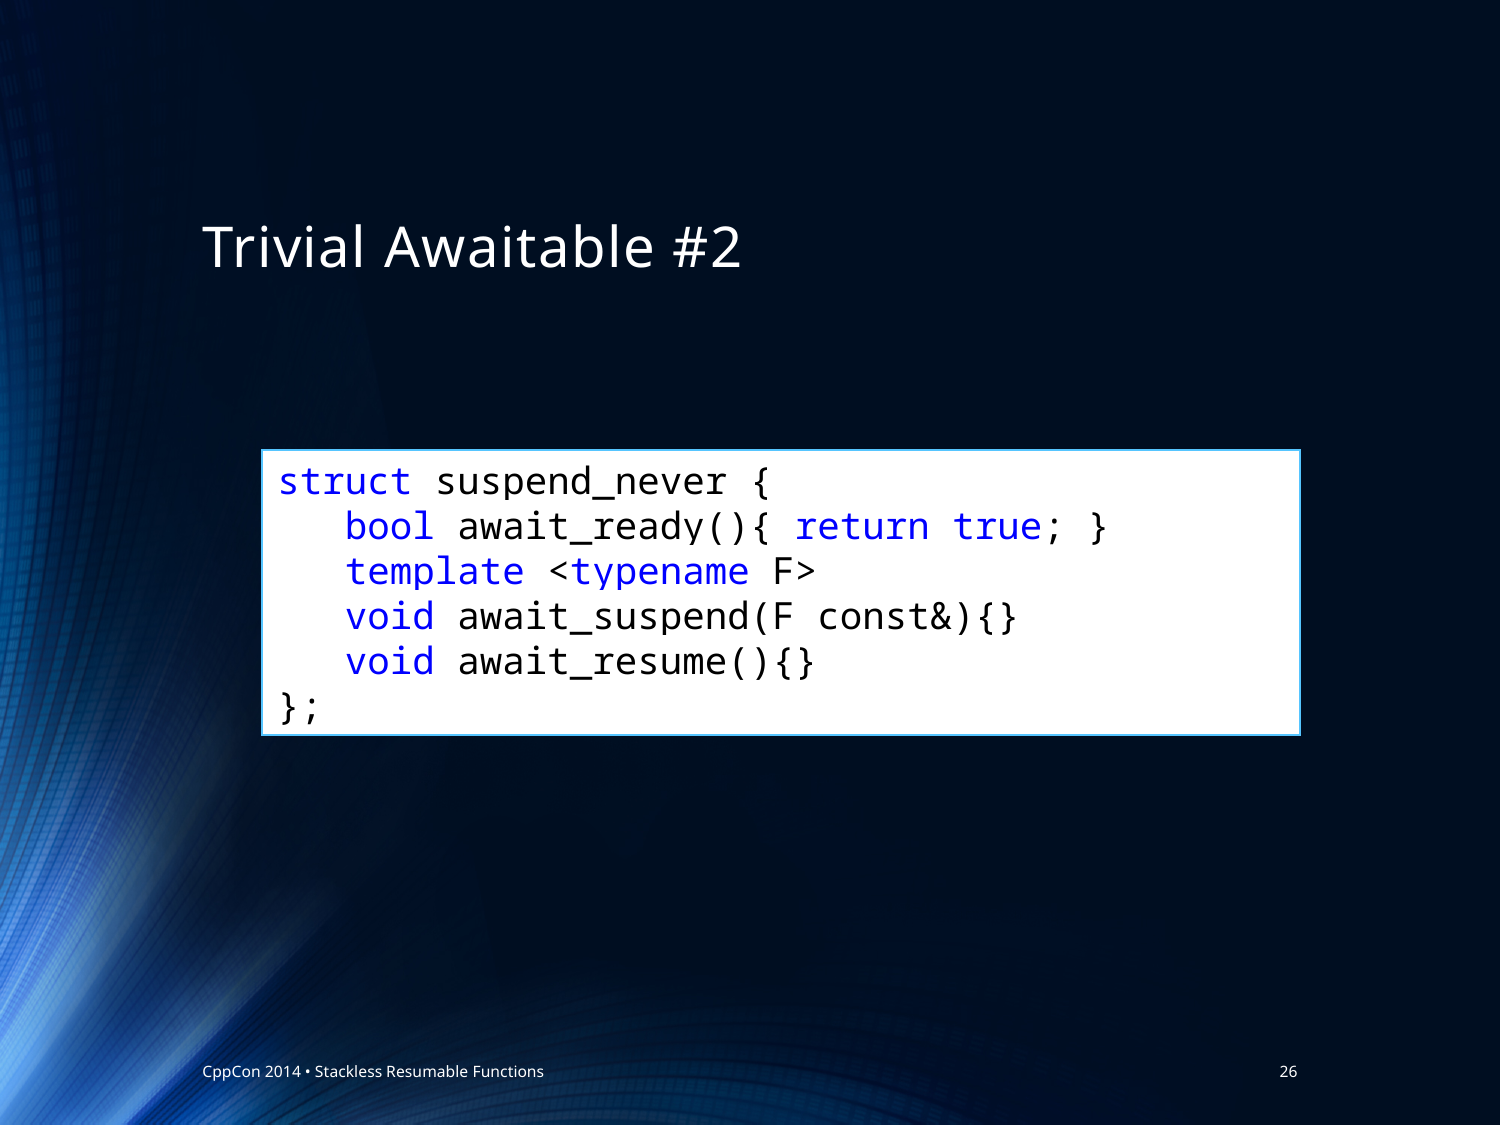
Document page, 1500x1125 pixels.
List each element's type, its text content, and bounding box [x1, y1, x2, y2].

title Trivial Awaitable #2 [187, 62, 1313, 288]
picture [0, 0, 1500, 1125]
footer CppCon 2014 • Stackless Resumable Functions [187, 1050, 994, 1096]
slide_number 26 [1209, 1050, 1313, 1096]
text_box struct suspend_never { bool await_ready(){ return true; } template <typename F> void await_suspend(F const&){} void await_resume(){} }; [261, 449, 1301, 736]
